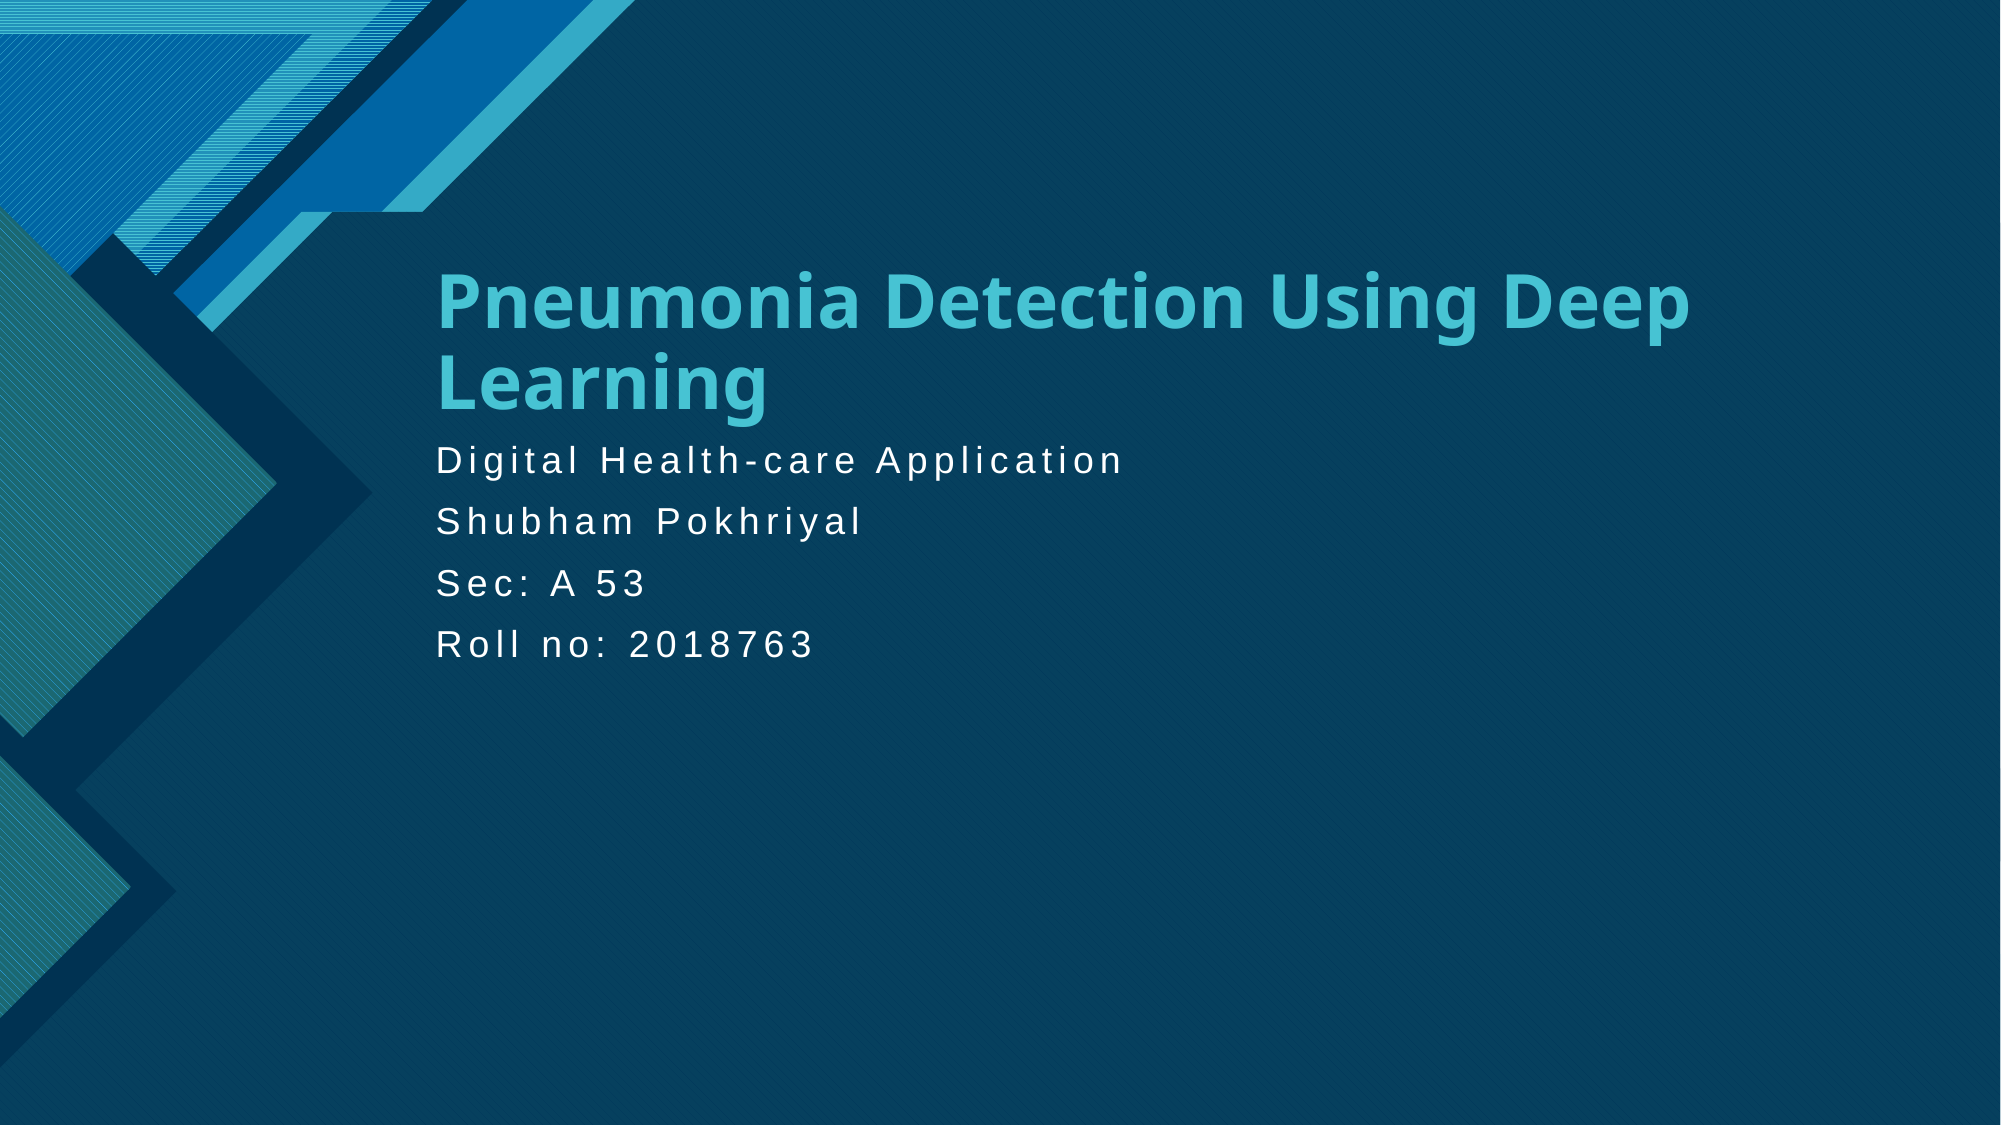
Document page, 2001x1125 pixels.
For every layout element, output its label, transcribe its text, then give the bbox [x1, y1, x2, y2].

subtitle Digital Health-care Application Shubham Pokhriyal Sec: A 53 Roll no: 2018763 [420, 433, 1582, 692]
title Pneumonia Detection Using Deep Learning [420, 229, 2000, 434]
